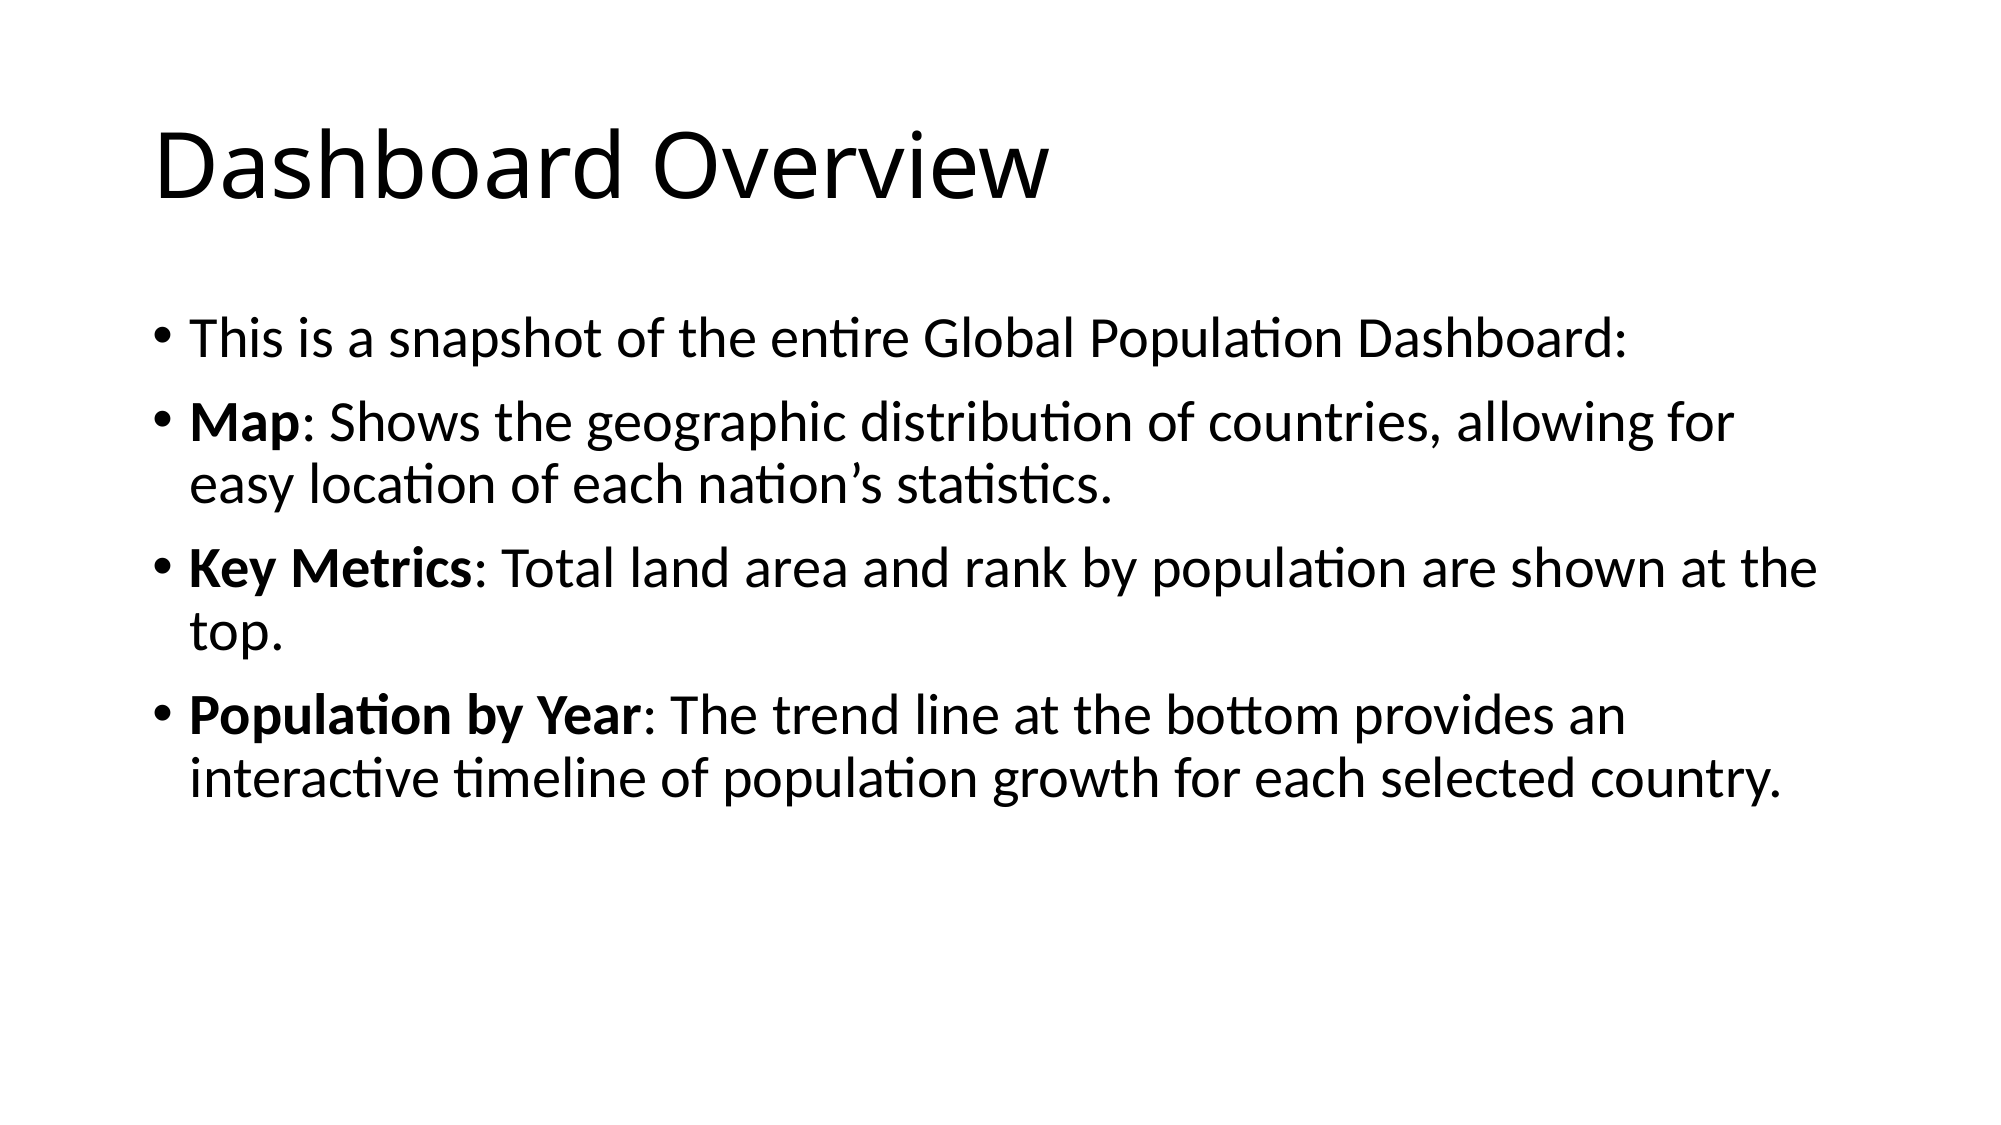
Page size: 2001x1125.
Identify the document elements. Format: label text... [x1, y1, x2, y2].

list This is a snapshot of the entire Global Population Dashboard: Map: Shows the geographic distribution of countries, allowing for easy location of each nation’s statistics. Key Metrics: Total land area and rank by population are shown at the top. Population by Year: The trend line at the bottom provides an interactive timeline of population growth for each selected country. [137, 299, 1863, 1014]
title Dashboard Overview [137, 59, 1863, 278]
